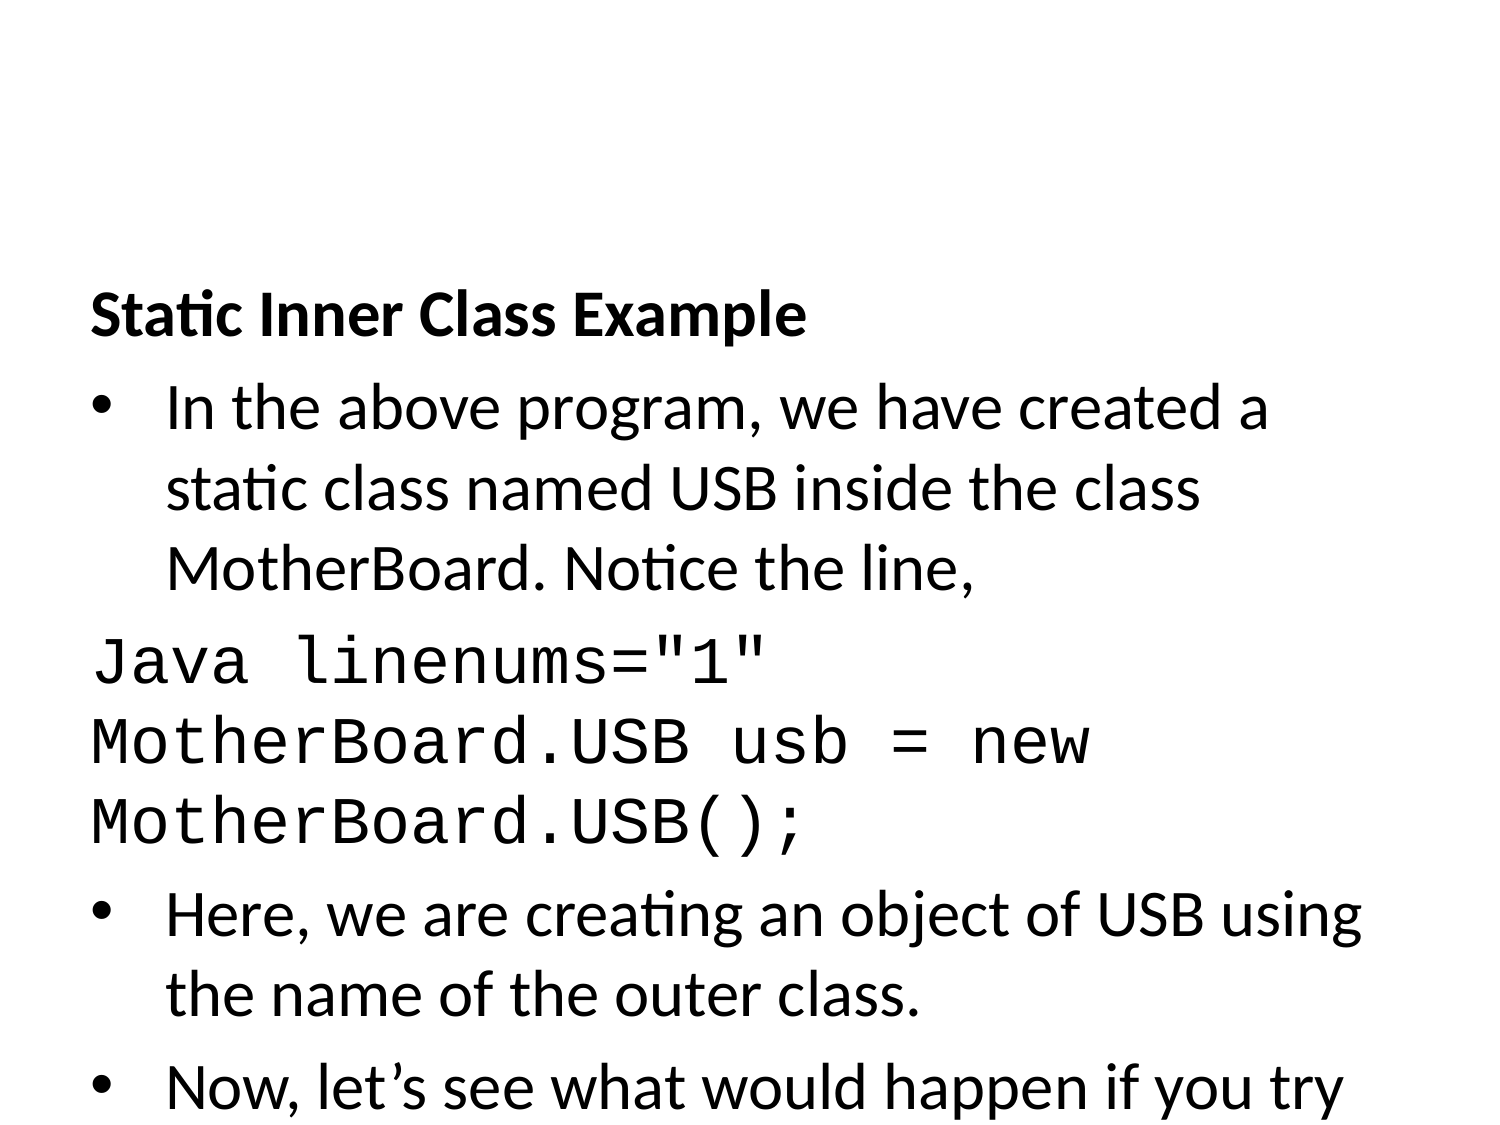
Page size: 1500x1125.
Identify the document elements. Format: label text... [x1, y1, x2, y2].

list Static Inner Class Example In the above program, we have created a static class named USB inside the class MotherBoard. Notice the line, Java linenums="1" MotherBoard.USB usb = new MotherBoard.USB(); Here, we are creating an object of USB using the name of the outer class. Now, let’s see what would happen if you try to access the members of the outer class: [75, 262, 1425, 1005]
